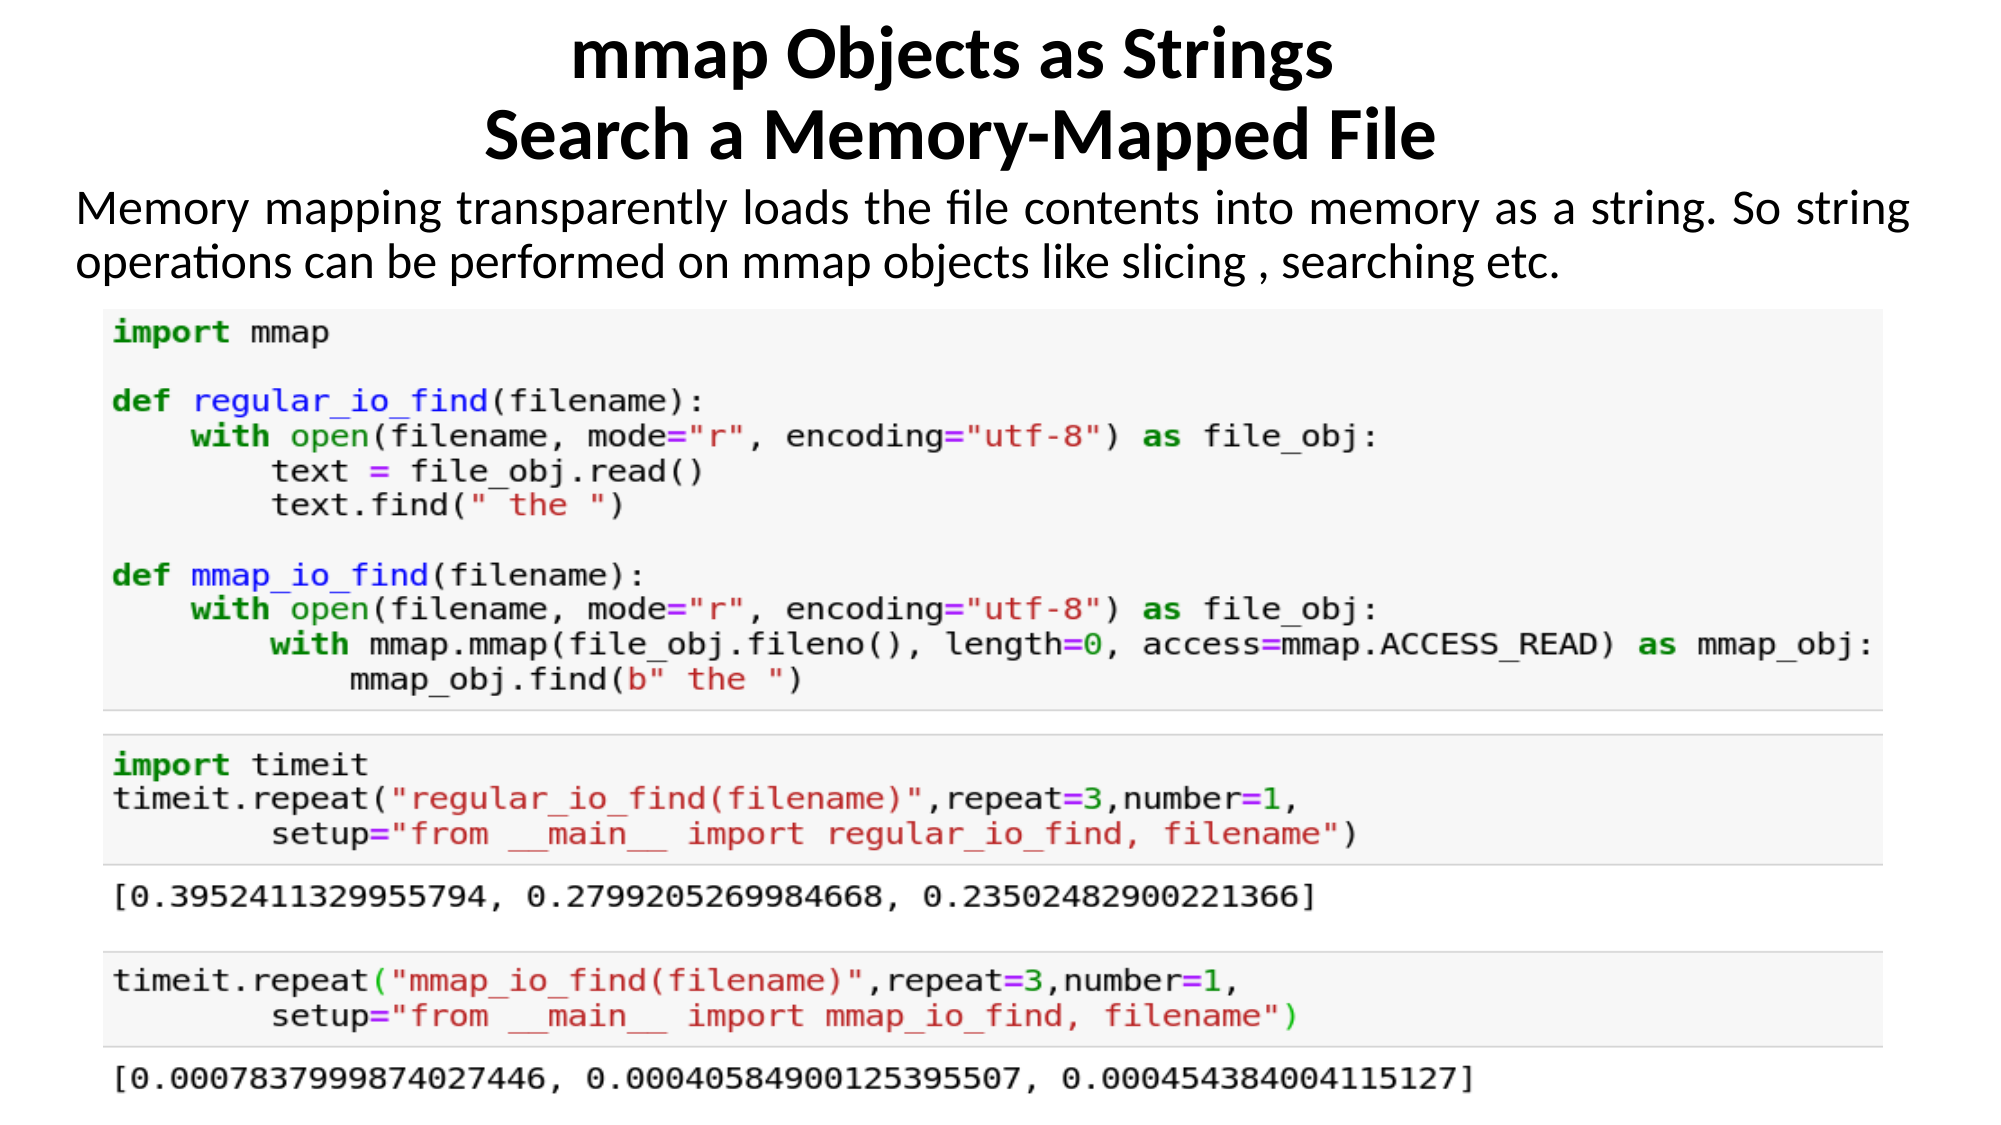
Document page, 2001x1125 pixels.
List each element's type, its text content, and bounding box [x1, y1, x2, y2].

picture [103, 309, 1883, 1112]
list Memory mapping transparently loads the file contents into memory as a string. So string operations can be performed on mmap objects like slicing , searching etc. [60, 173, 1927, 284]
title mmap Objects as Strings Search a Memory-Mapped File [60, 15, 1863, 173]
